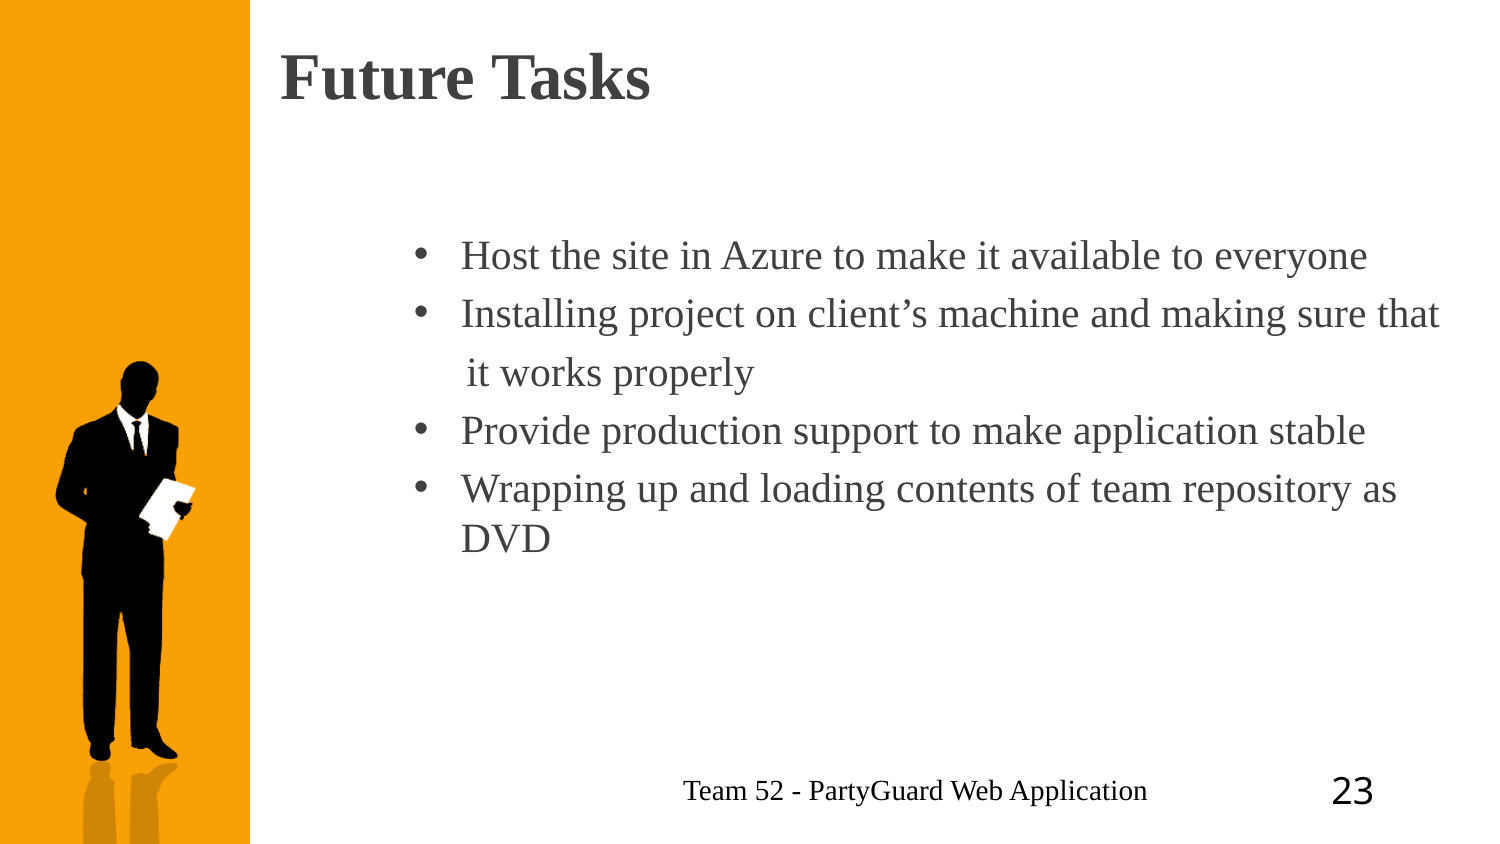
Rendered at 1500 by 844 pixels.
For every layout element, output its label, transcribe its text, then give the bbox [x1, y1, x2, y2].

list Host the site in Azure to make it available to everyone Installing project on client’s machine and making sure that it works properly Provide production support to make application stable Wrapping up and loading contents of team repository as DVD [348, 161, 1483, 654]
title Future Tasks [265, 0, 1500, 146]
picture [0, 0, 1500, 844]
text_box Team 52 - PartyGuard Web Application [668, 764, 1164, 815]
text_box 23 [1316, 759, 1390, 820]
